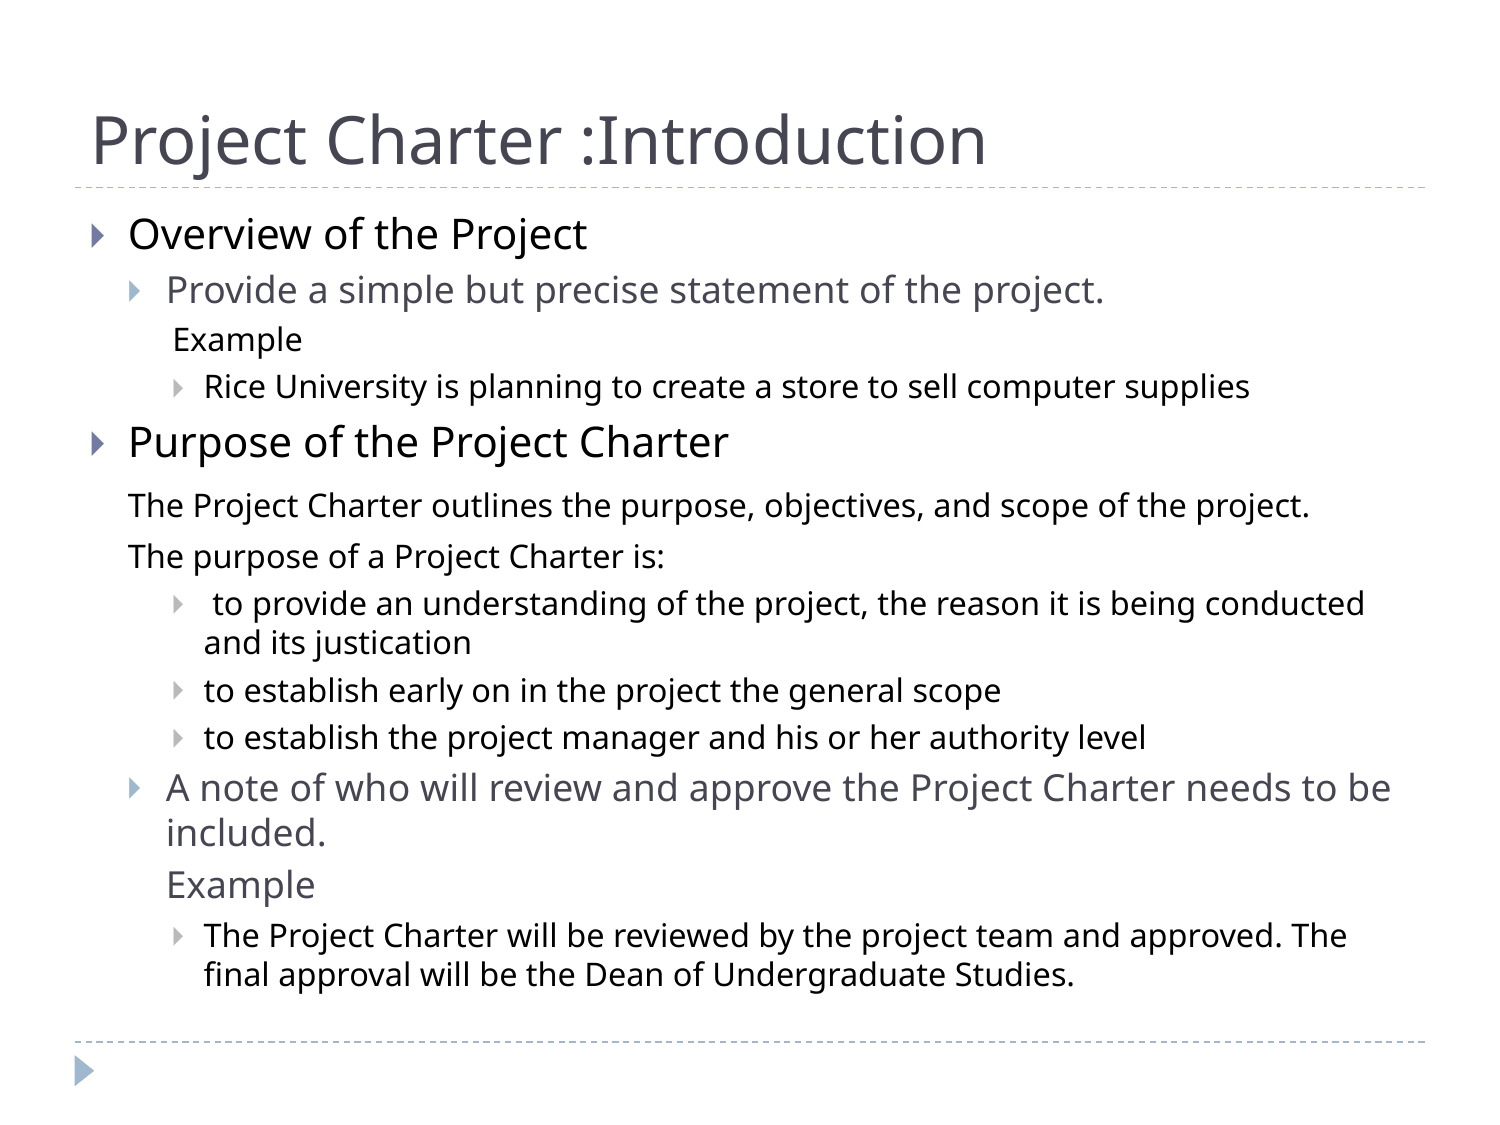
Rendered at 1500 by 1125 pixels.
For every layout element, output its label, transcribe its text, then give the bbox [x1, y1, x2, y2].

title Project Charter :Introduction [75, 23, 1425, 186]
list Overview of the Project Provide a simple but precise statement of the project. Example Rice University is planning to create a store to sell computer supplies Purpose of the Project Charter The Project Charter outlines the purpose, objectives, and scope of the project. The purpose of a Project Charter is: to provide an understanding of the project, the reason it is being conducted and its justication to establish early on in the project the general scope to establish the project manager and his or her authority level A note of who will review and approve the Project Charter needs to be included. Example The Project Charter will be reviewed by the project team and approved. The final approval will be the Dean of Undergraduate Studies. [75, 200, 1425, 1010]
